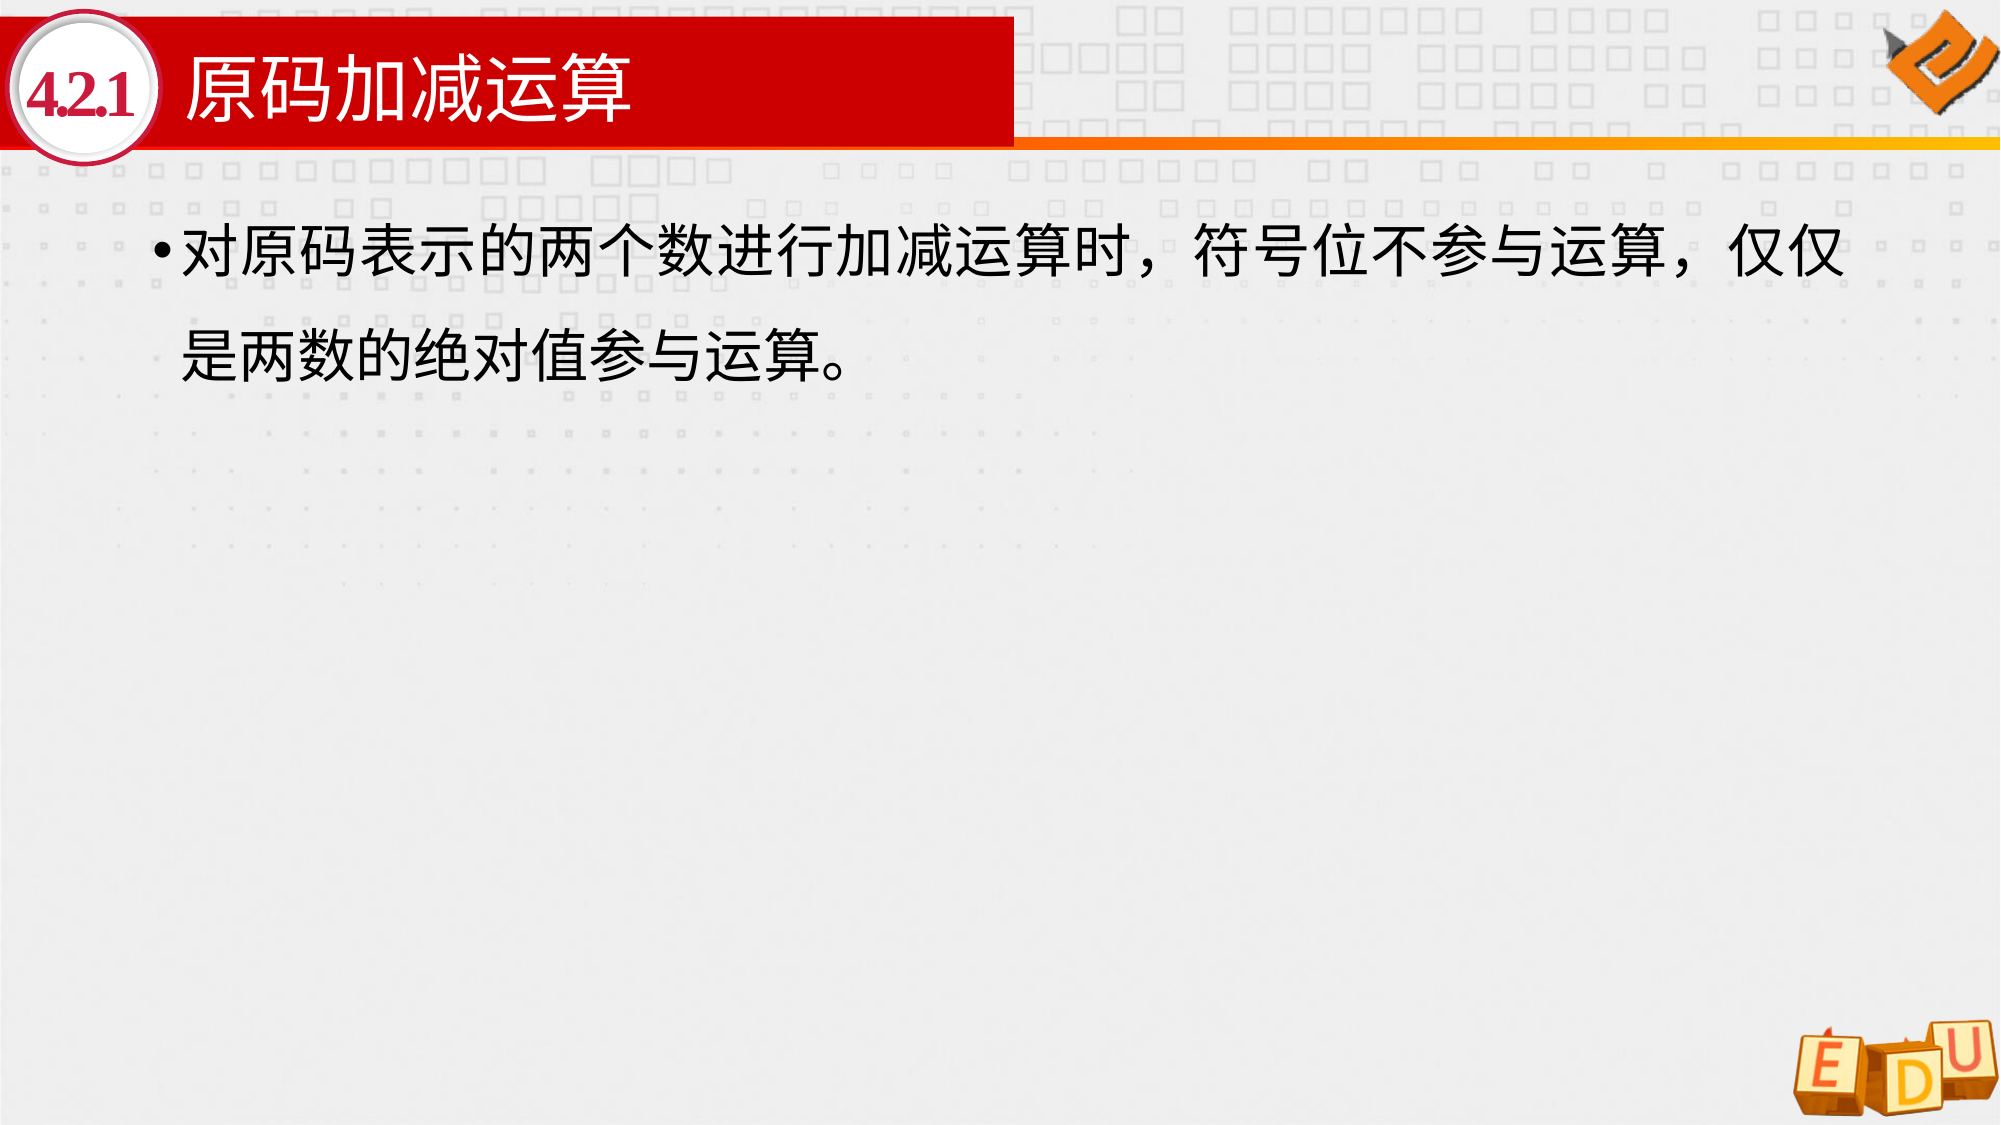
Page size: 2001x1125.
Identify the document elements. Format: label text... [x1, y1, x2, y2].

title 原码加减运算 [169, 30, 1287, 154]
list 对原码表示的两个数进行加减运算时，符号位不参与运算，仅仅是两数的绝对值参与运算。 [137, 171, 1863, 989]
list 4.2.1 [12, 49, 153, 131]
picture [0, 0, 2001, 1125]
